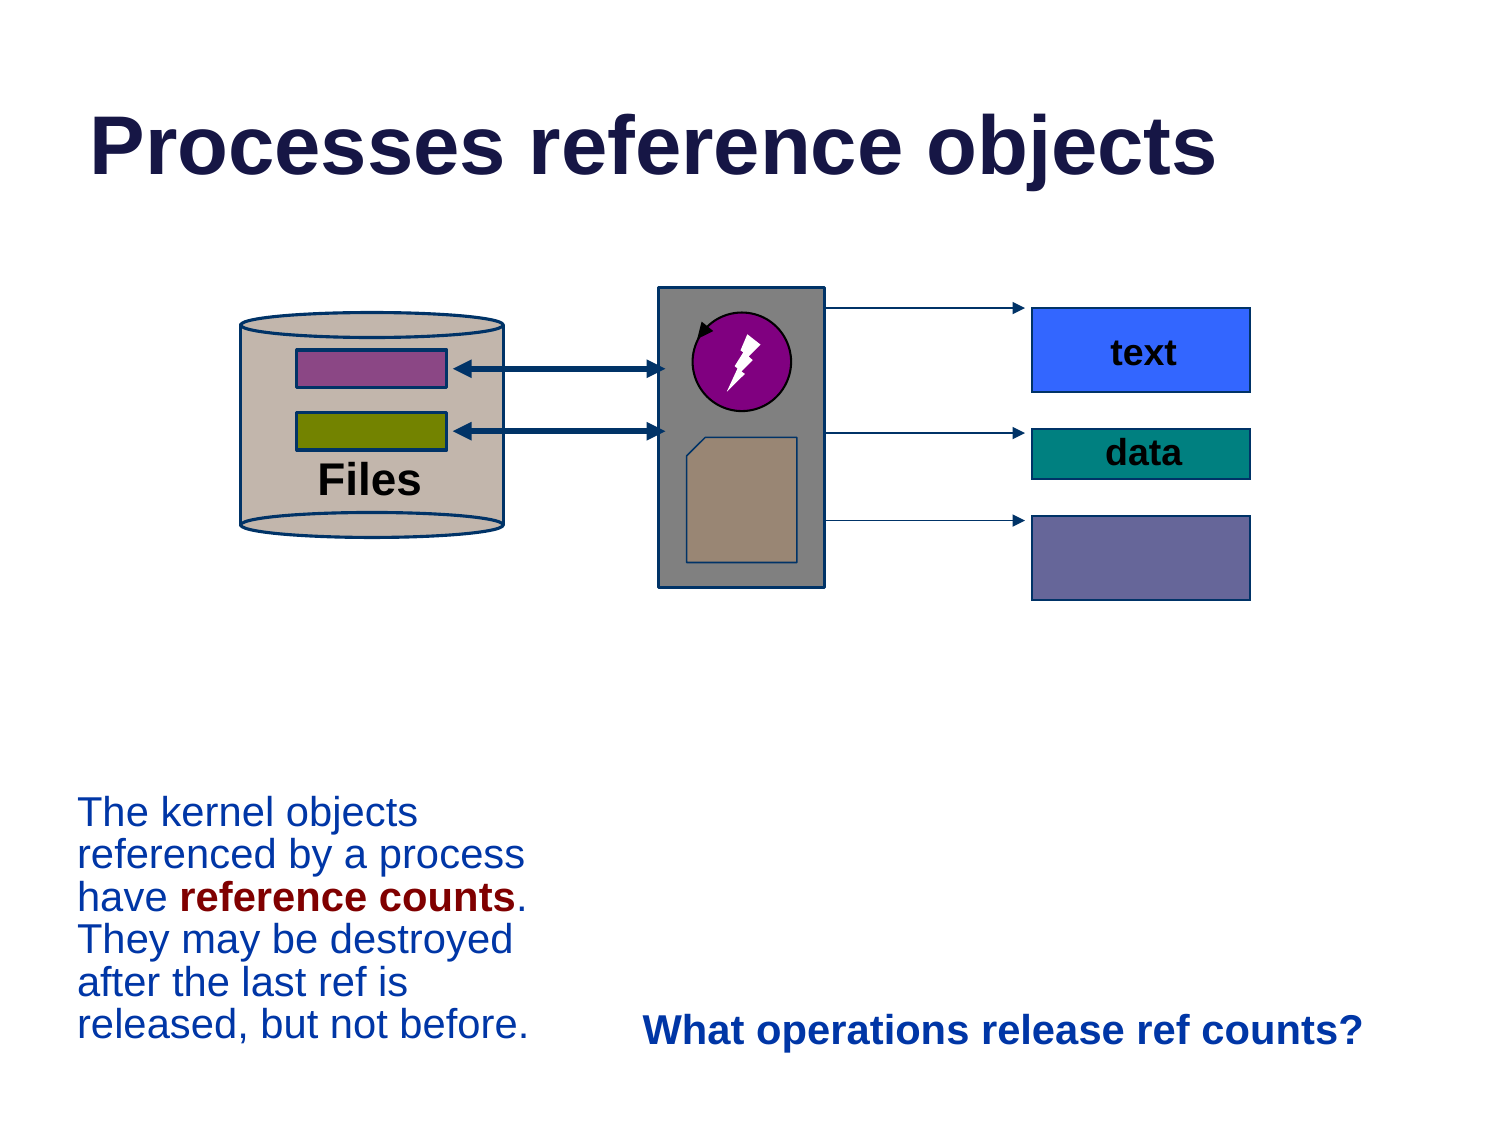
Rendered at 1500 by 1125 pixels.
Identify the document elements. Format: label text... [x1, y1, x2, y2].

text_box [1032, 516, 1251, 601]
text_box Files [243, 441, 497, 512]
text_box What operations release ref counts? [627, 1003, 1380, 1061]
text_box [658, 287, 825, 588]
text_box [1032, 428, 1037, 480]
text_box The kernel objects referenced by a process have reference counts. They may be destroyed after the last ref is released, but not before. [62, 785, 588, 1055]
text_box [1032, 308, 1251, 392]
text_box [692, 312, 792, 412]
text_box data [1037, 420, 1250, 481]
text_box [296, 350, 447, 388]
title Processes reference objects [75, 0, 1425, 200]
text_box [296, 412, 447, 441]
text_box [686, 437, 797, 563]
text_box [240, 326, 504, 524]
text_box [240, 312, 504, 338]
text_box text [1037, 320, 1250, 381]
text_box [240, 512, 504, 538]
